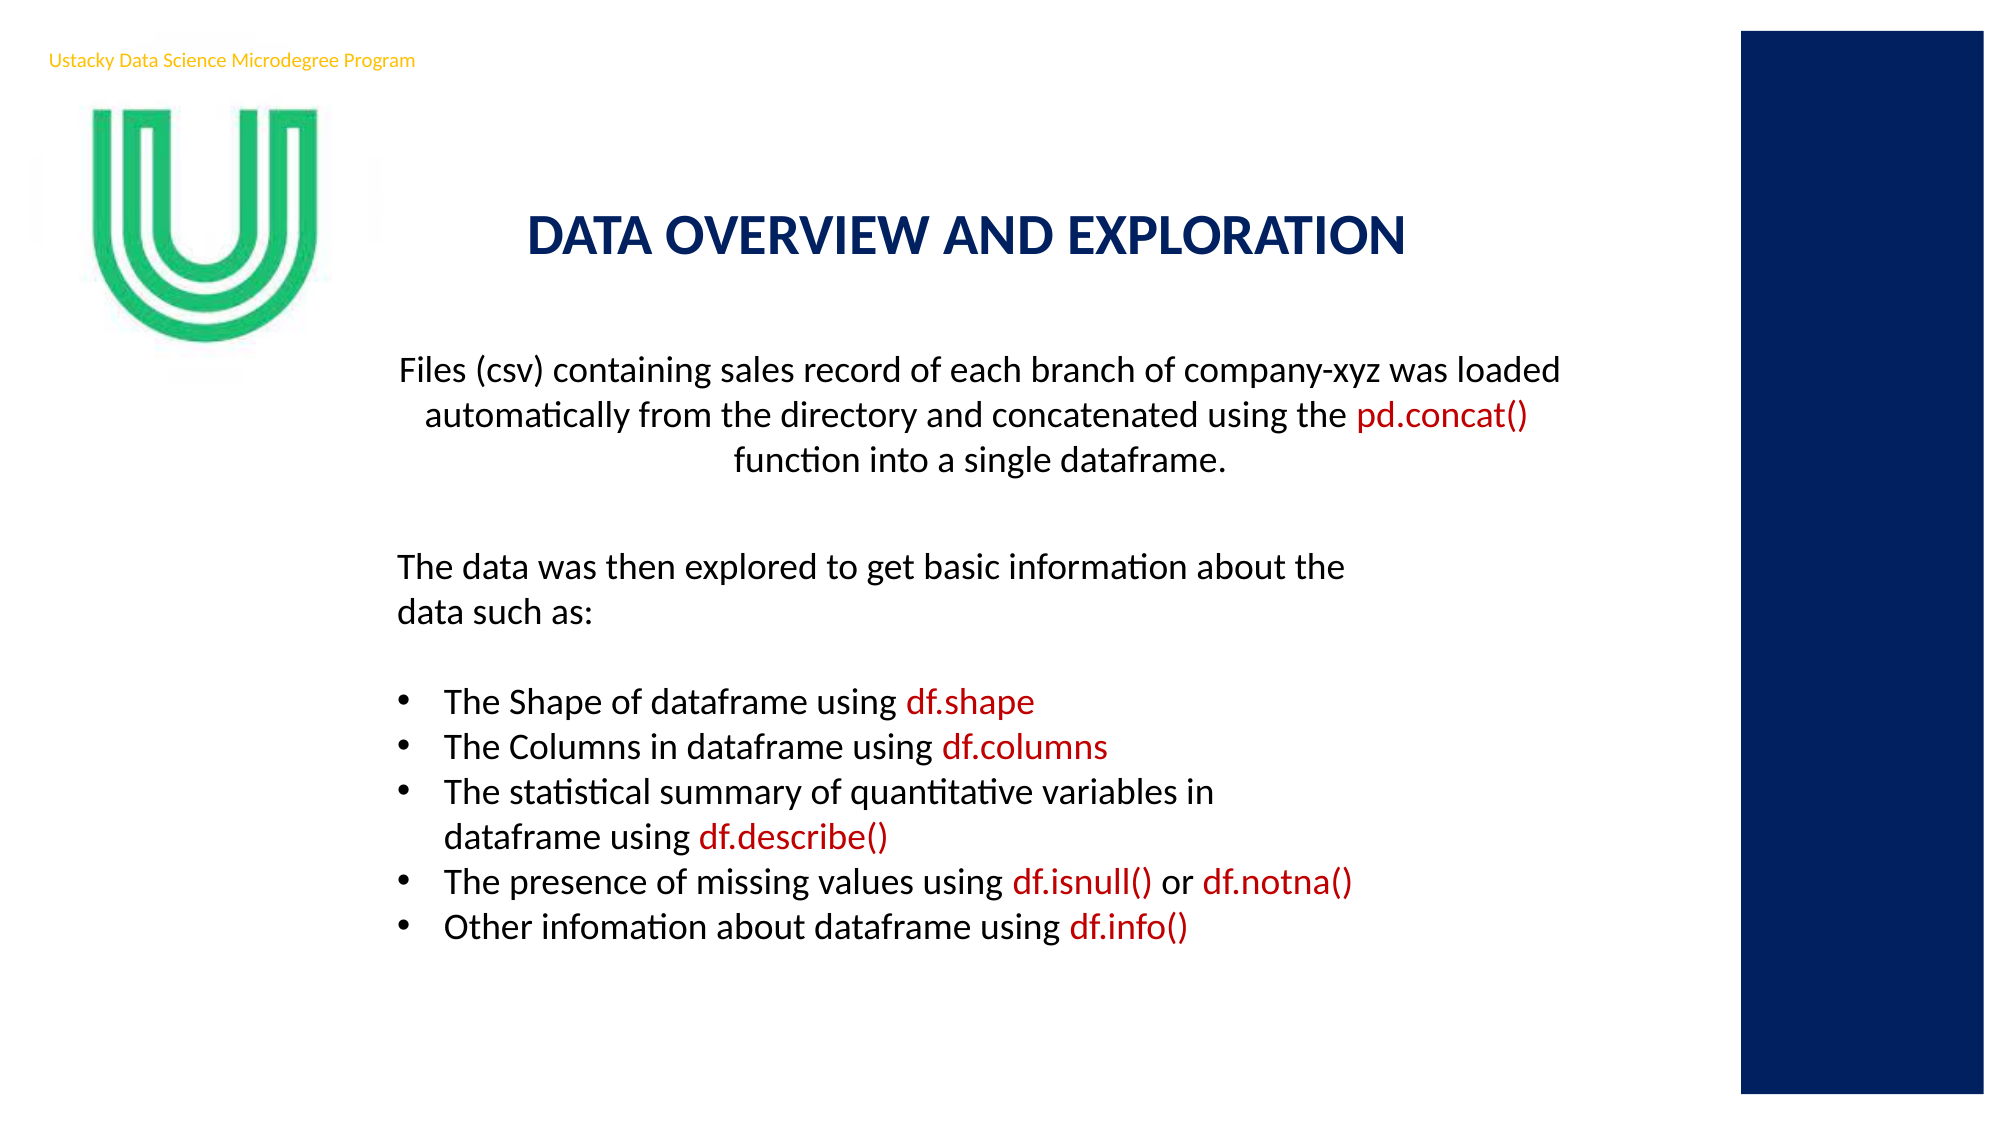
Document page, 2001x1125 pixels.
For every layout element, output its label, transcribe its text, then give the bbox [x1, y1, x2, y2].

text_box The data was then explored to get basic information about the data such as: The Shape of dataframe using df.shape The Columns in dataframe using df.columns The statistical summary of quantitative variables in dataframe using df.describe() The presence of missing values using df.isnull() or df.notna() Other infomation about dataframe using df.info() [382, 534, 1383, 955]
picture [30, 31, 383, 384]
text_box Ustacky Data Science Microdegree Program [383, 39, 436, 80]
text_box DATA OVERVIEW AND EXPLORATION [512, 188, 1423, 274]
text_box Files (csv) containing sales record of each branch of company-xyz was loaded automatically from the directory and concatenated using the pd.concat() function into a single dataframe. [367, 338, 1595, 533]
text_box [1740, 30, 1985, 1095]
